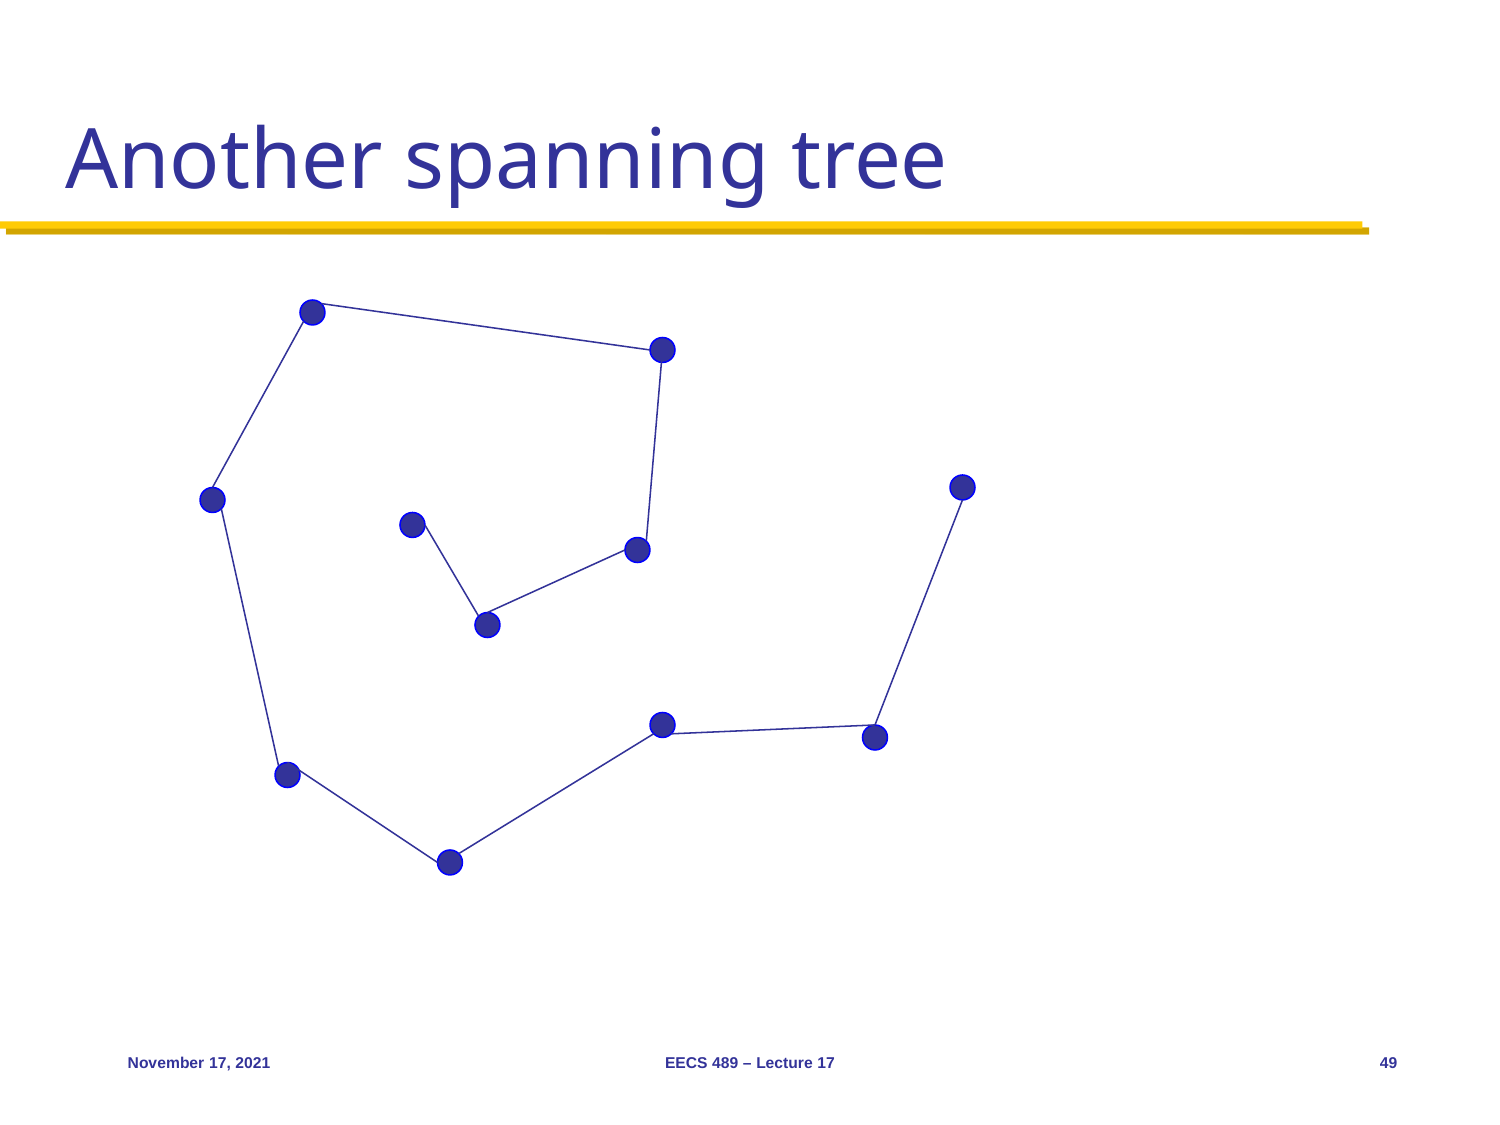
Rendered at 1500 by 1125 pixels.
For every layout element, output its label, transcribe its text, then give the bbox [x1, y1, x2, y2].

text_box [650, 712, 675, 738]
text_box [321, 303, 651, 351]
text_box [950, 474, 976, 500]
footer EECS 489 – Lecture 17 [512, 1024, 988, 1101]
text_box [275, 774, 282, 787]
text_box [487, 549, 626, 613]
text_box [287, 762, 438, 863]
text_box [863, 735, 888, 751]
text_box [399, 512, 425, 538]
text_box [200, 488, 226, 513]
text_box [874, 499, 963, 726]
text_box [646, 349, 663, 542]
text_box [655, 337, 676, 362]
text_box [300, 299, 321, 325]
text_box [221, 508, 279, 767]
title Another spanning tree [49, 24, 1451, 213]
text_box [458, 733, 654, 854]
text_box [424, 524, 479, 617]
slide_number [112, 1024, 426, 1101]
text_box [625, 537, 650, 563]
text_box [671, 724, 876, 735]
text_box [475, 619, 500, 638]
text_box [439, 849, 463, 875]
slide_number 49 [1312, 1024, 1413, 1101]
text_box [212, 320, 304, 488]
